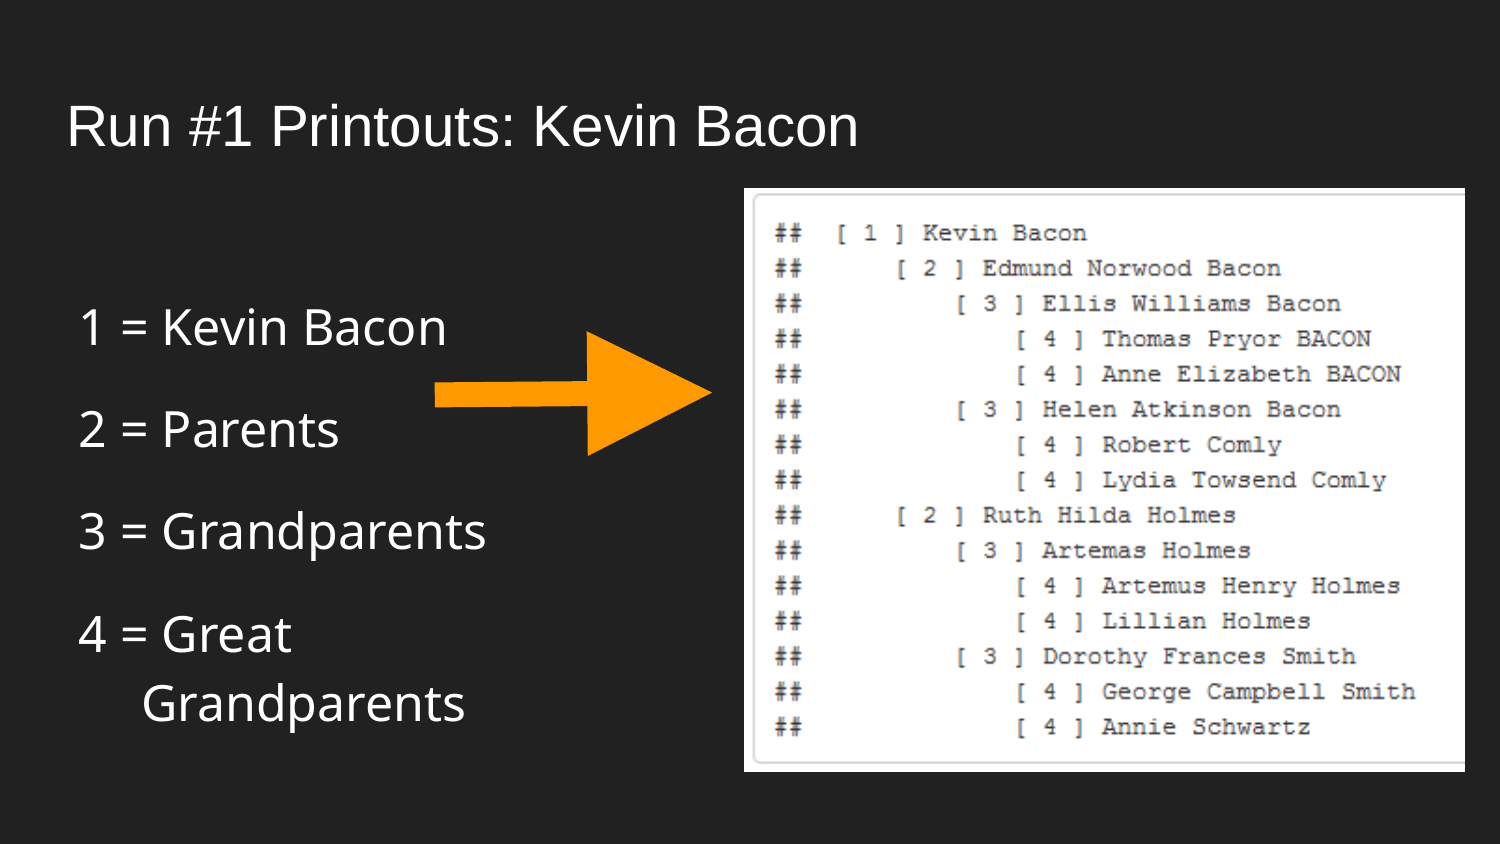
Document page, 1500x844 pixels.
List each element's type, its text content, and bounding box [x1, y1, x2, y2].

title Run #1 Printouts: Kevin Bacon [51, 72, 1449, 167]
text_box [434, 392, 713, 396]
list 1 = Kevin Bacon 2 = Parents 3 = Grandparents 4 = Great Grandparents [51, 271, 642, 690]
picture [744, 188, 1465, 773]
